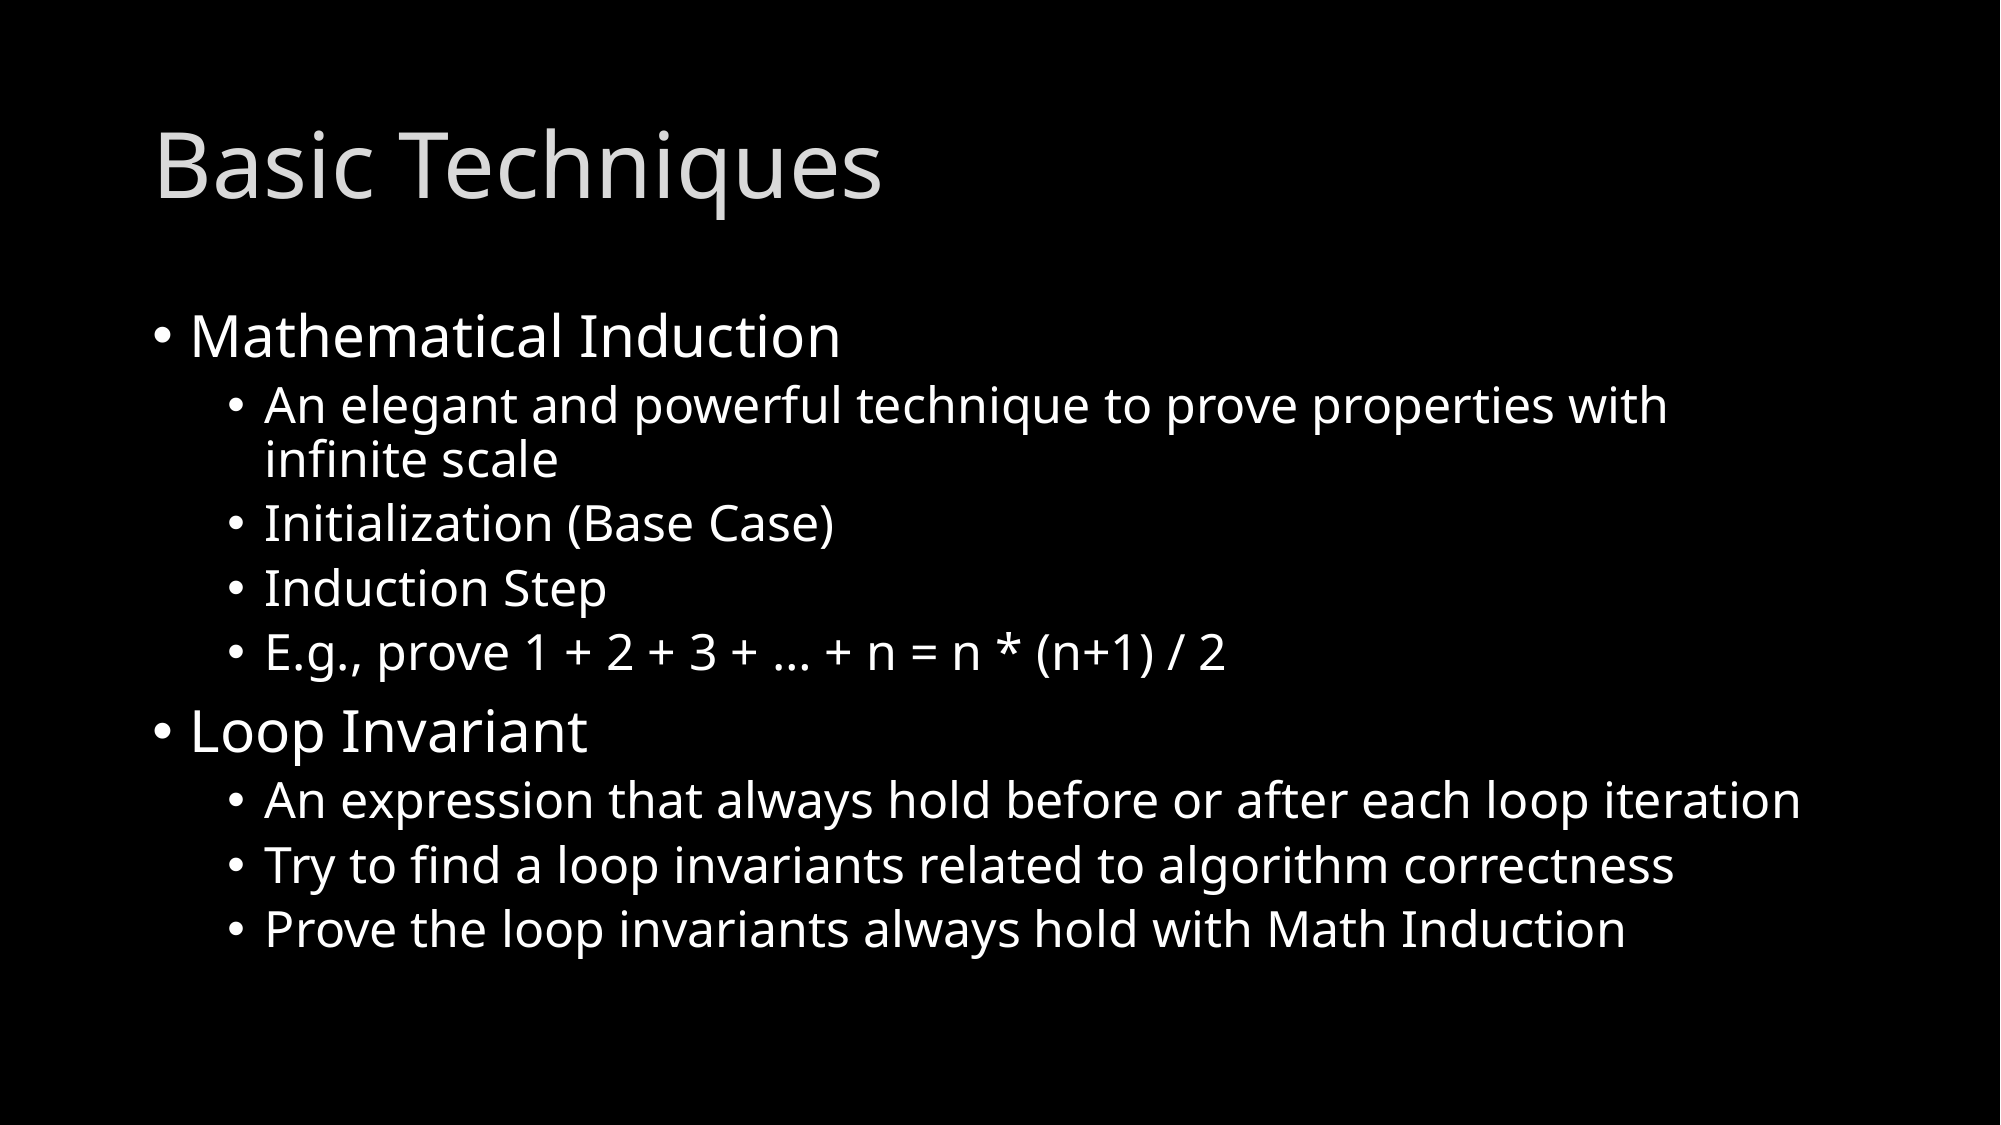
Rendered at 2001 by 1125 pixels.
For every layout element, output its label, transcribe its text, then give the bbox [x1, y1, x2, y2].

list Mathematical Induction An elegant and powerful technique to prove properties with infinite scale Initialization (Base Case) Induction Step E.g., prove 1 + 2 + 3 + … + n = n * (n+1) / 2 Loop Invariant An expression that always hold before or after each loop iteration Try to find a loop invariants related to algorithm correctness Prove the loop invariants always hold with Math Induction [137, 299, 1863, 1014]
title Basic Techniques [137, 59, 1863, 278]
